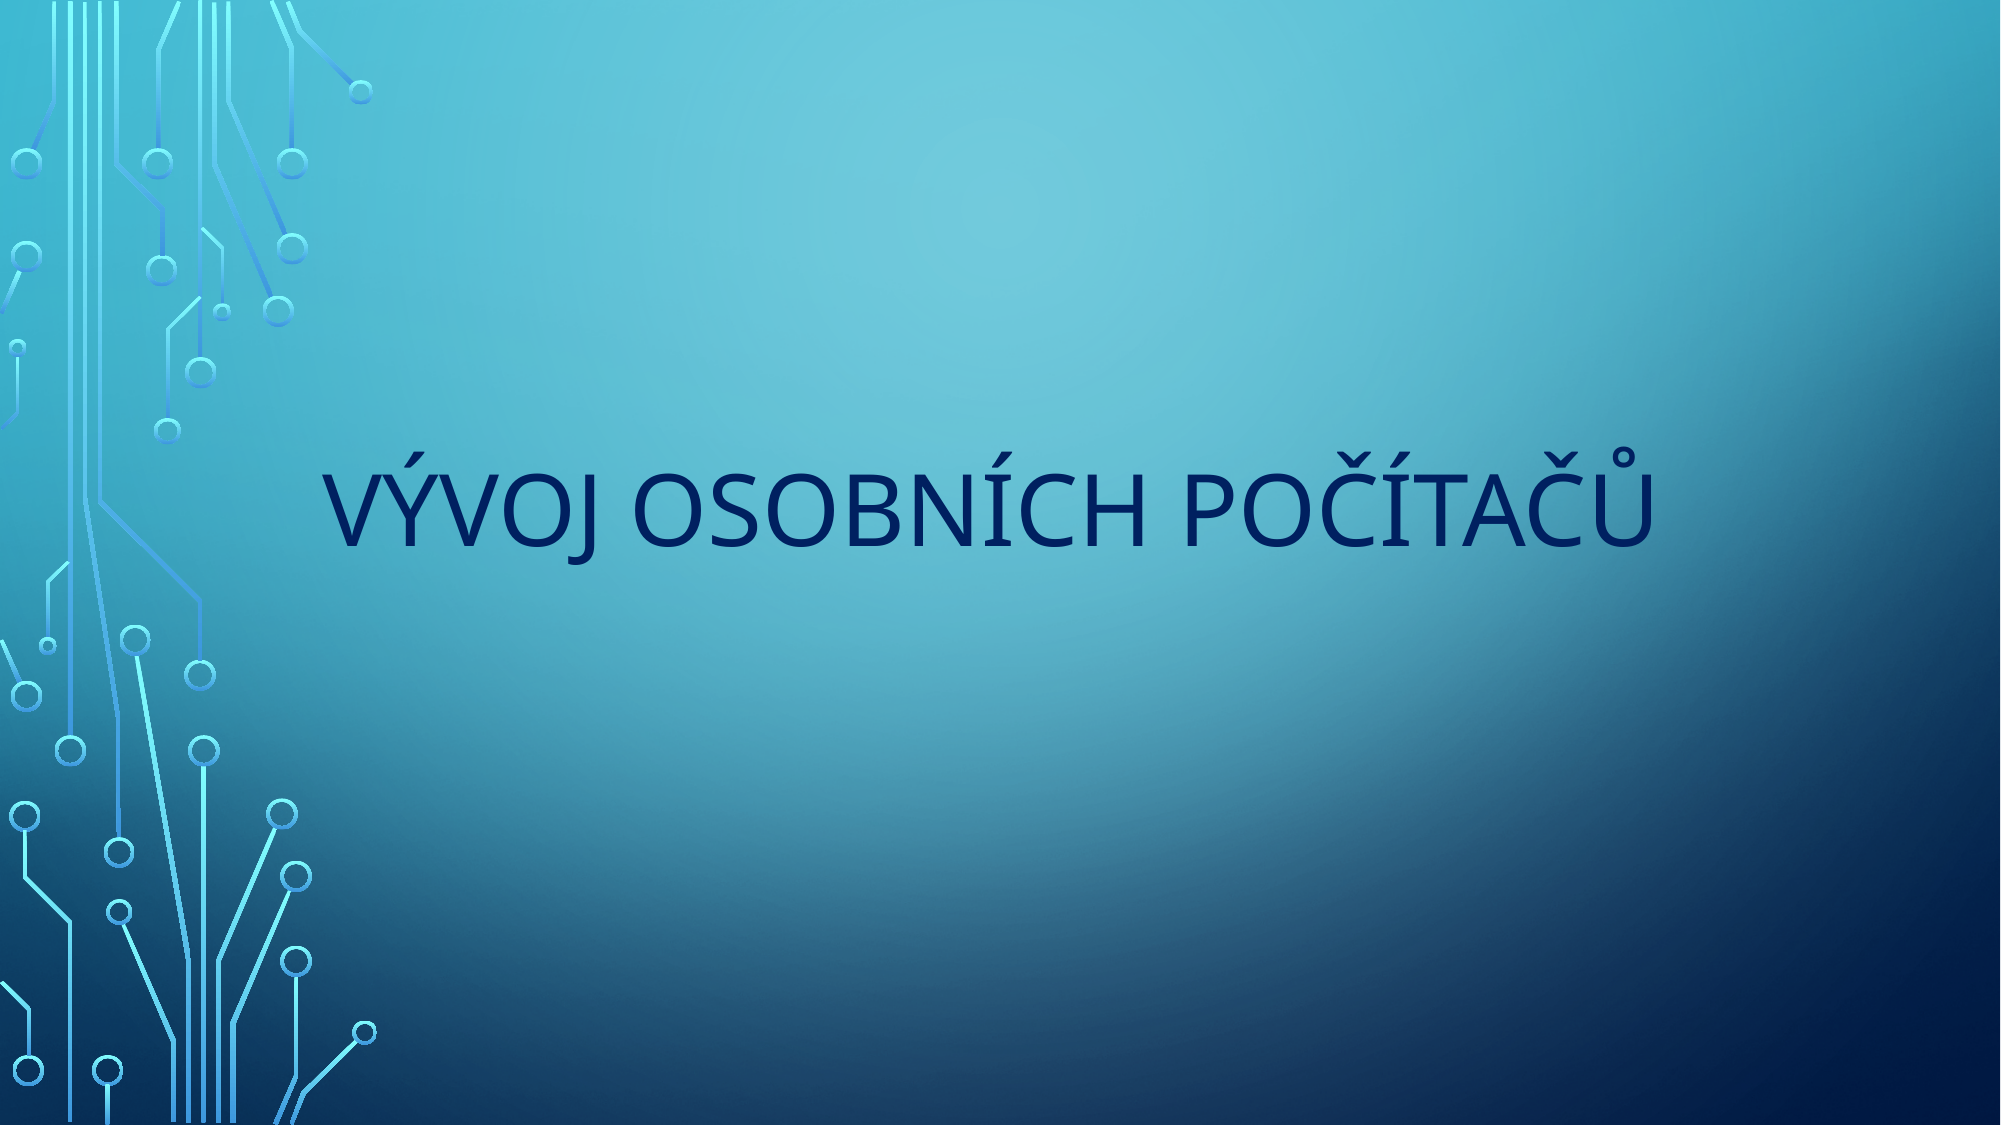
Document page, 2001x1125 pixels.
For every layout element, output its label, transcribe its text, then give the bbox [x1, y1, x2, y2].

title Vývoj osobních počítačů [307, 184, 1750, 576]
